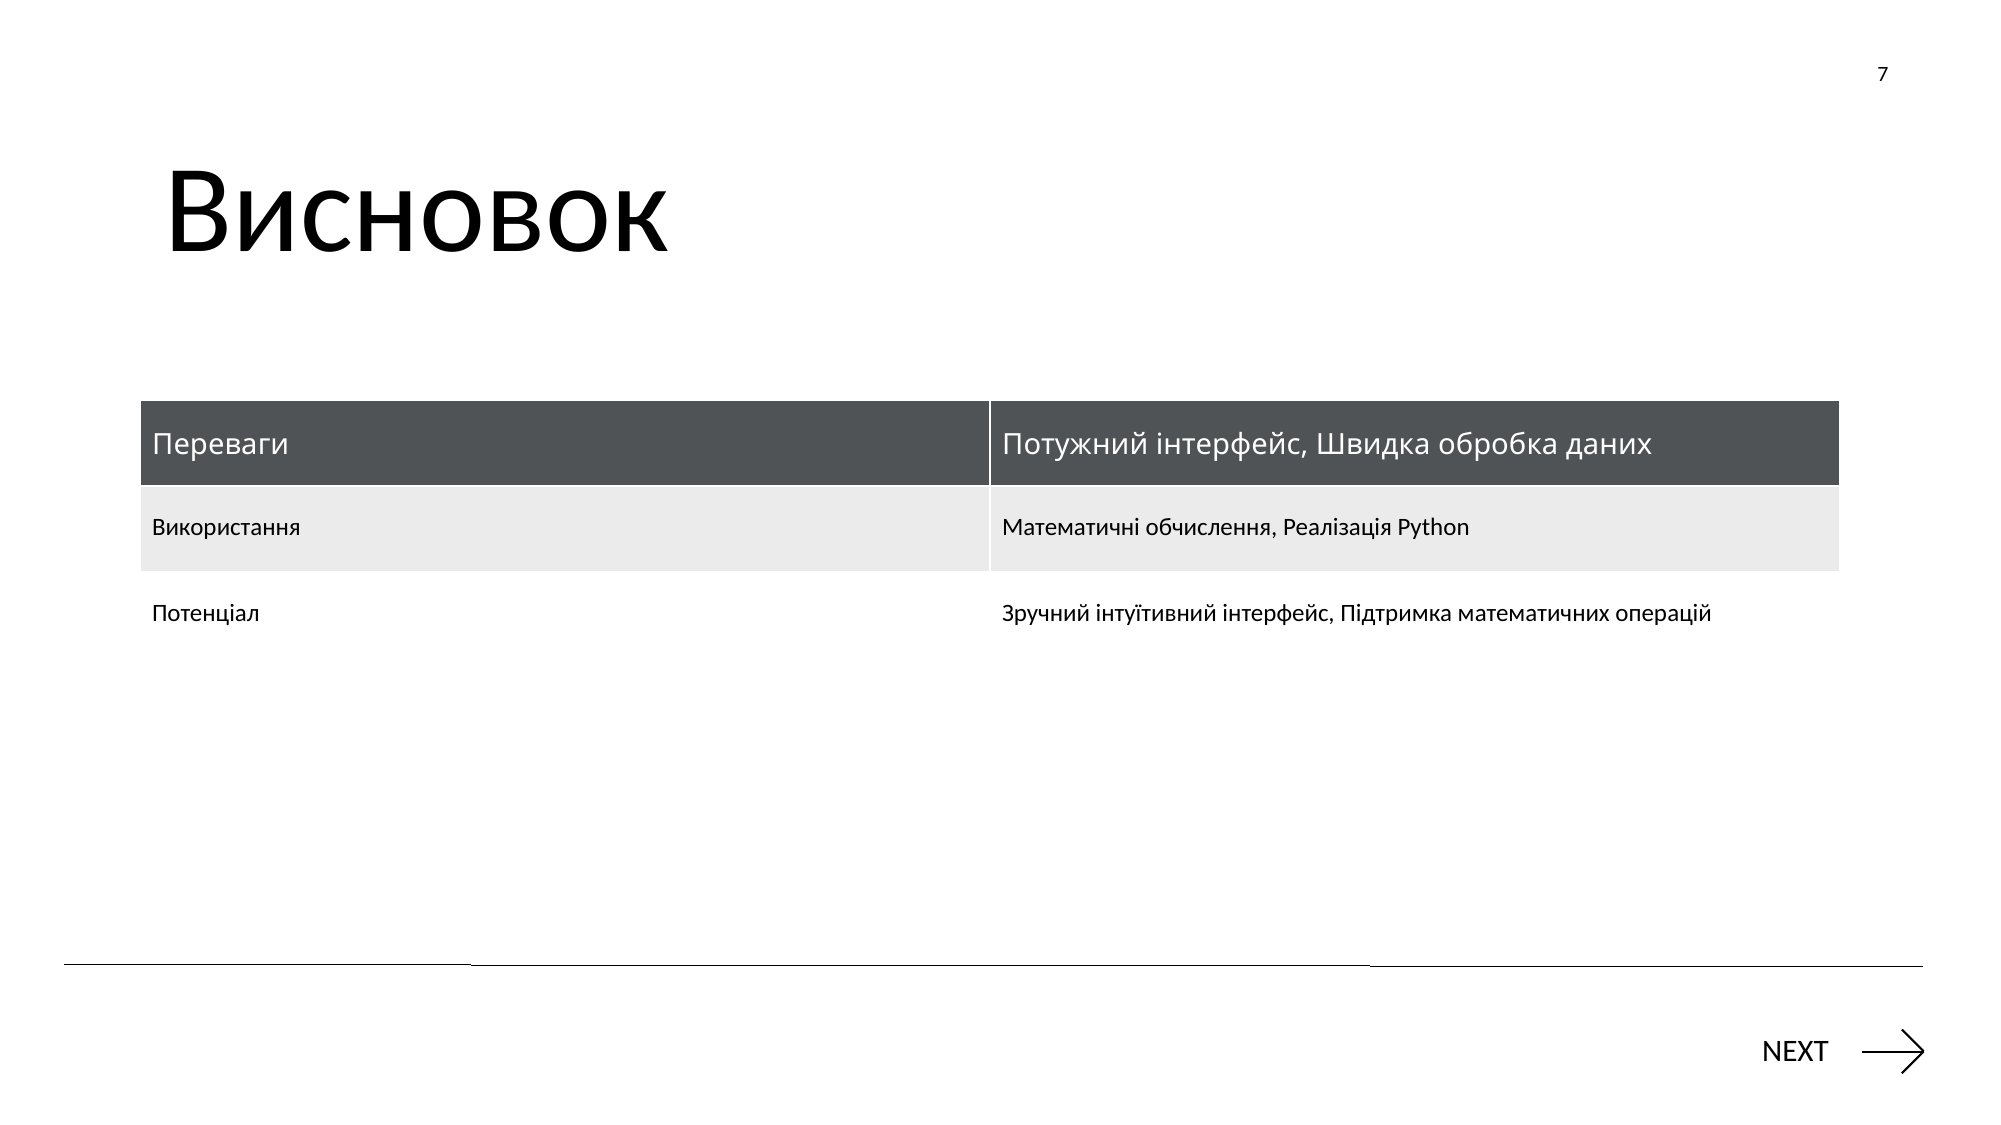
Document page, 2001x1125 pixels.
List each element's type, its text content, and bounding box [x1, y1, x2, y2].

table_header Переваги [141, 401, 989, 485]
text_box Висновок [149, 118, 1863, 336]
table_header Потужний інтерфейс, Швидка обробка даних [991, 401, 1839, 485]
table_cell Математичні обчислення, Реалізація Python [991, 487, 1839, 571]
text_box 7 [1862, 52, 1923, 111]
table_cell Використання [141, 487, 989, 571]
table_cell Потенціал [141, 573, 989, 657]
table_cell Зручний інтуїтивний інтерфейс, Підтримка математичних операцій [991, 573, 1839, 657]
